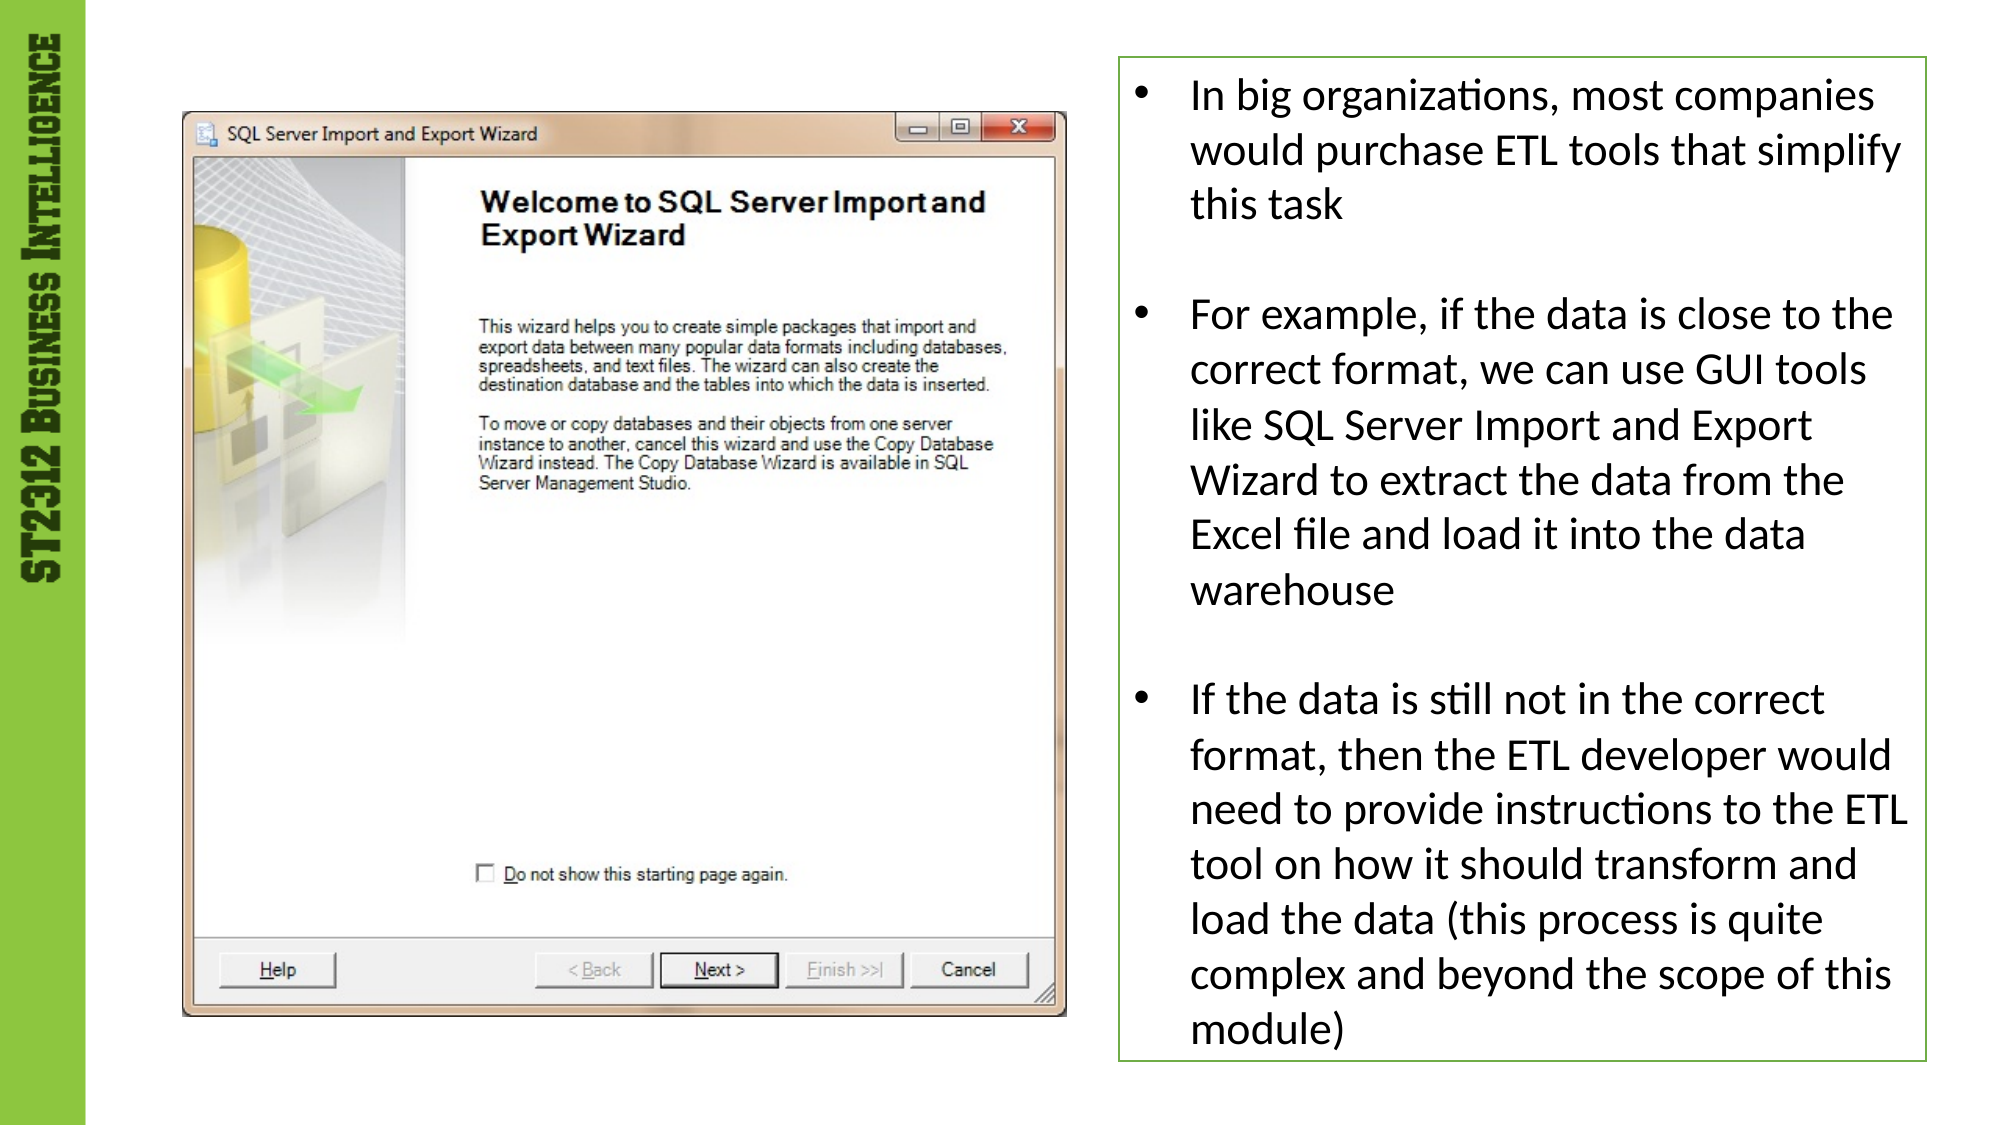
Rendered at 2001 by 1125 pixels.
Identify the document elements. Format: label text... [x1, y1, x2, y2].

text_box In big organizations, most companies would purchase ETL tools that simplify this task For example, if the data is close to the correct format, we can use GUI tools like SQL Server Import and Export Wizard to extract the data from the Excel file and load it into the data warehouse If the data is still not in the correct format, then the ETL developer would need to provide instructions to the ETL tool on how it should transform and load the data (this process is quite complex and beyond the scope of this module) [1118, 56, 1927, 1062]
picture [0, 0, 2001, 1125]
